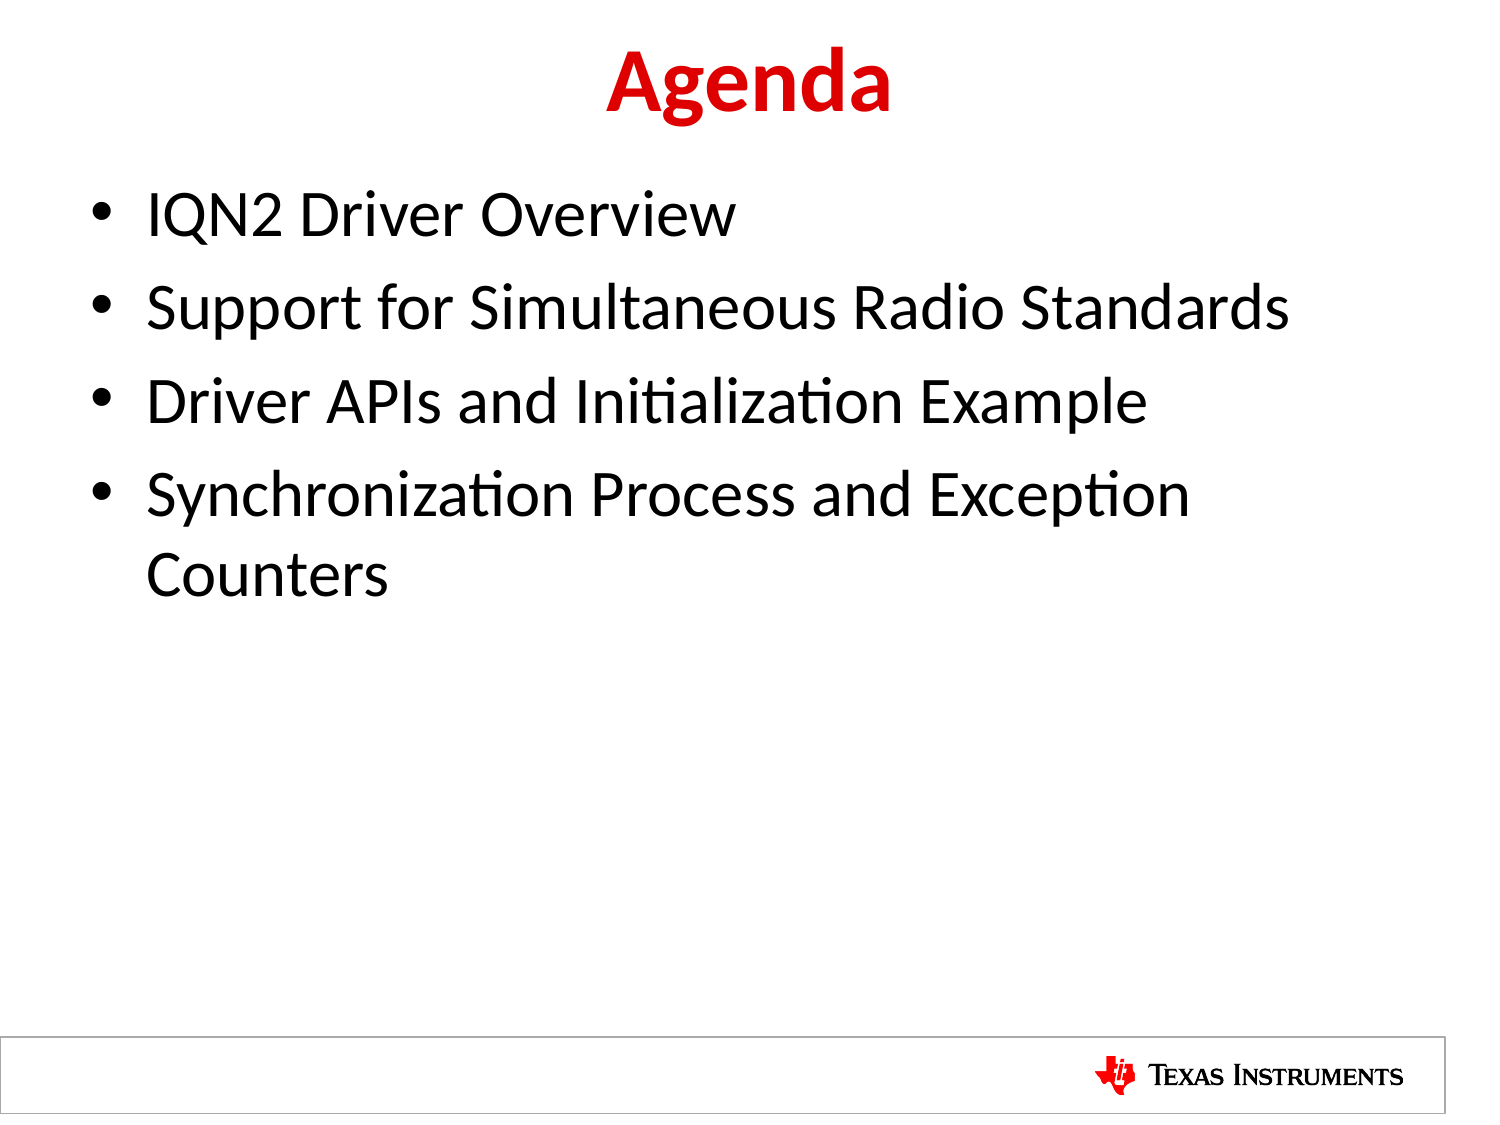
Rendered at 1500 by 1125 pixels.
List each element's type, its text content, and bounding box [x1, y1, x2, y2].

picture [1095, 1056, 1403, 1095]
title Agenda [74, 12, 1426, 138]
list IQN2 Driver Overview Support for Simultaneous Radio Standards Driver APIs and Initialization Example Synchronization Process and Exception Counters [74, 162, 1432, 1038]
